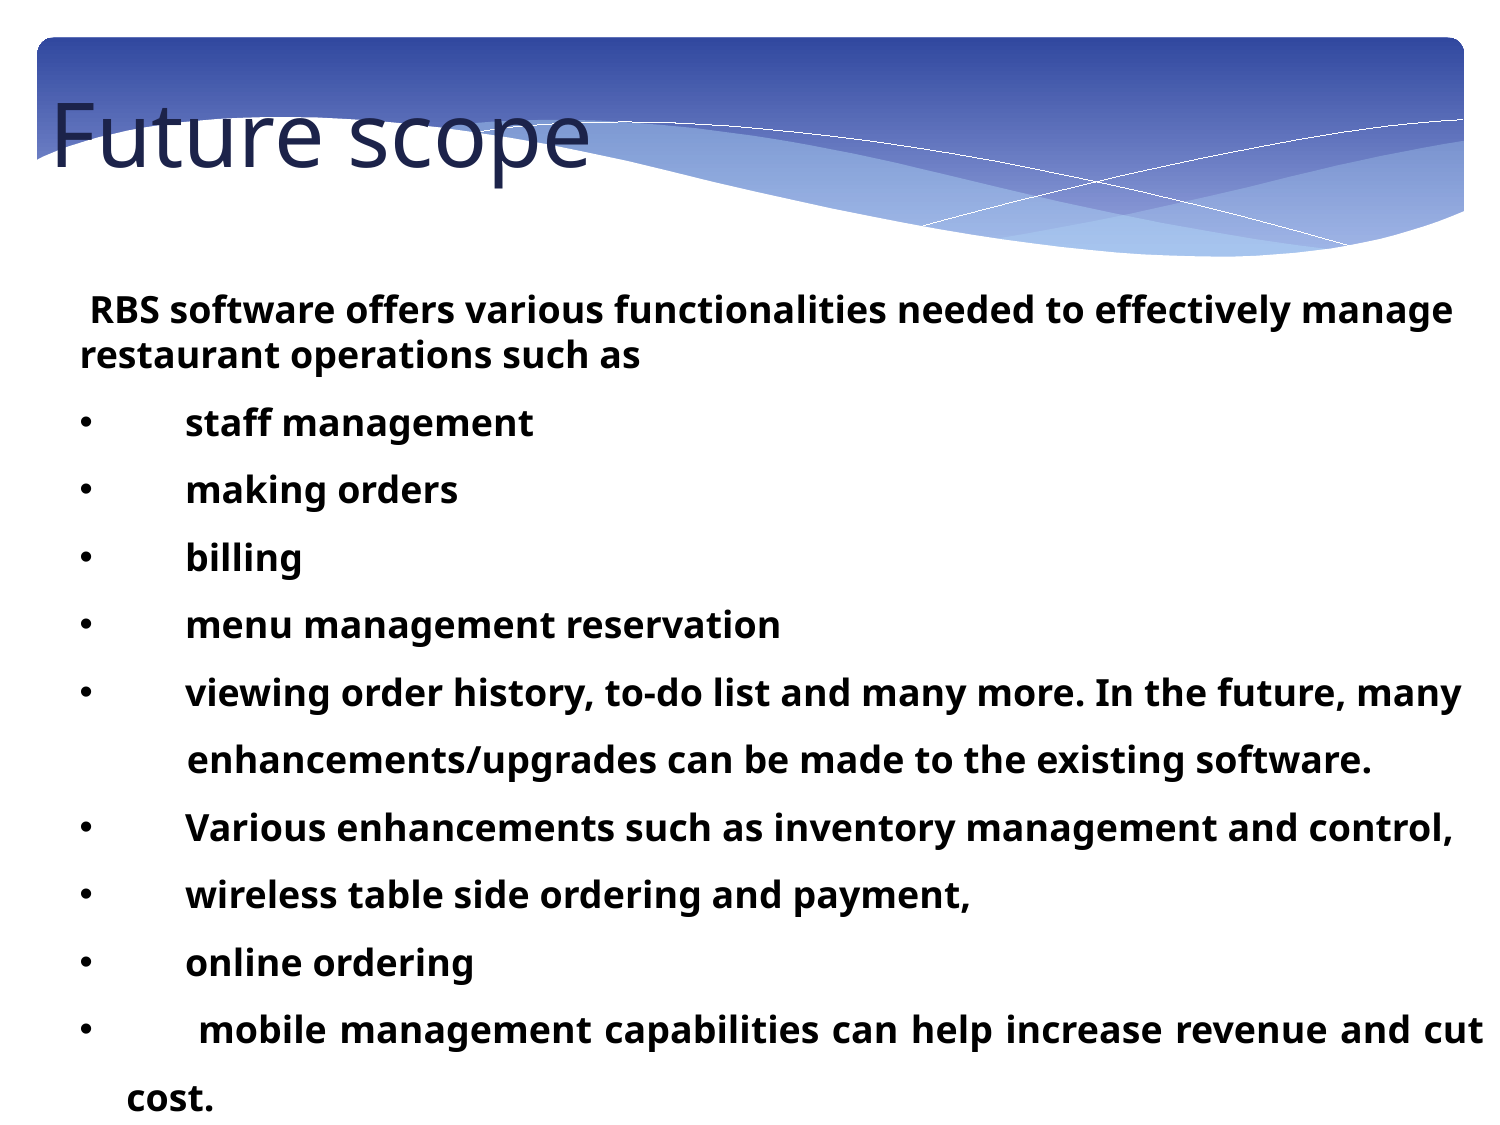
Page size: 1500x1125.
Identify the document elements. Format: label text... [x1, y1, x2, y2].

text_box RBS software offers various functionalities needed to effectively manage restaurant operations such as staff management making orders billing menu management reservation viewing order history, to-do list and many more. In the future, many enhancements/upgrades can be made to the existing software. Various enhancements such as inventory management and control, wireless table side ordering and payment, online ordering mobile management capabilities can help increase revenue and cut cost. [64, 278, 1500, 1125]
text_box Future scope [35, 70, 1266, 258]
